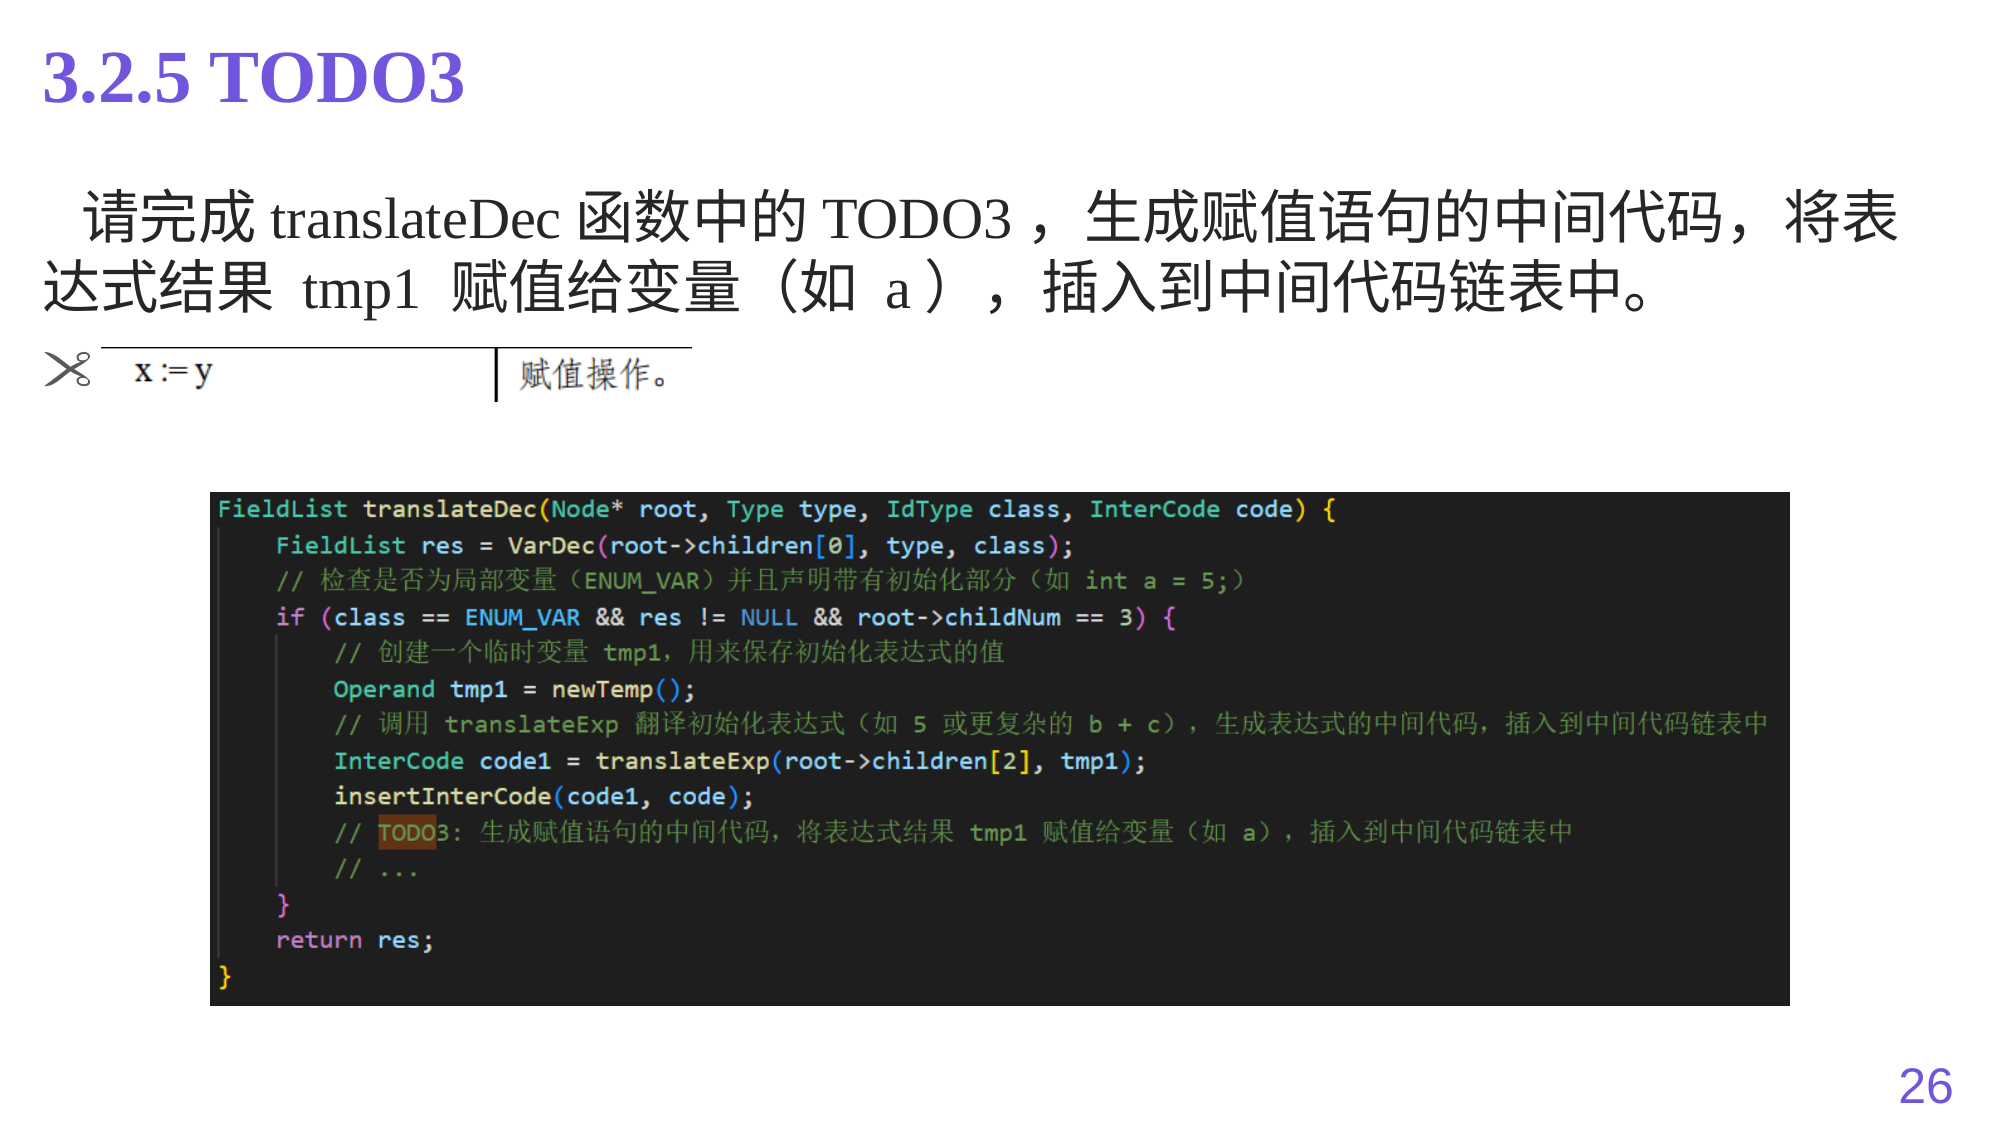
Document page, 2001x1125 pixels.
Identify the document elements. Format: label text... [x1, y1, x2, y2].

list 请完成translateDec函数中的TODO3，生成赋值语句的中间代码，将表达式结果 tmp1 赋值给变量（如 a），插入到中间代码链表中。 [27, 172, 1969, 1043]
picture [101, 347, 692, 402]
title 3.2.5 TODO3 [27, 3, 1969, 154]
picture [210, 492, 1790, 1006]
slide_number 26 [1839, 1053, 1969, 1113]
